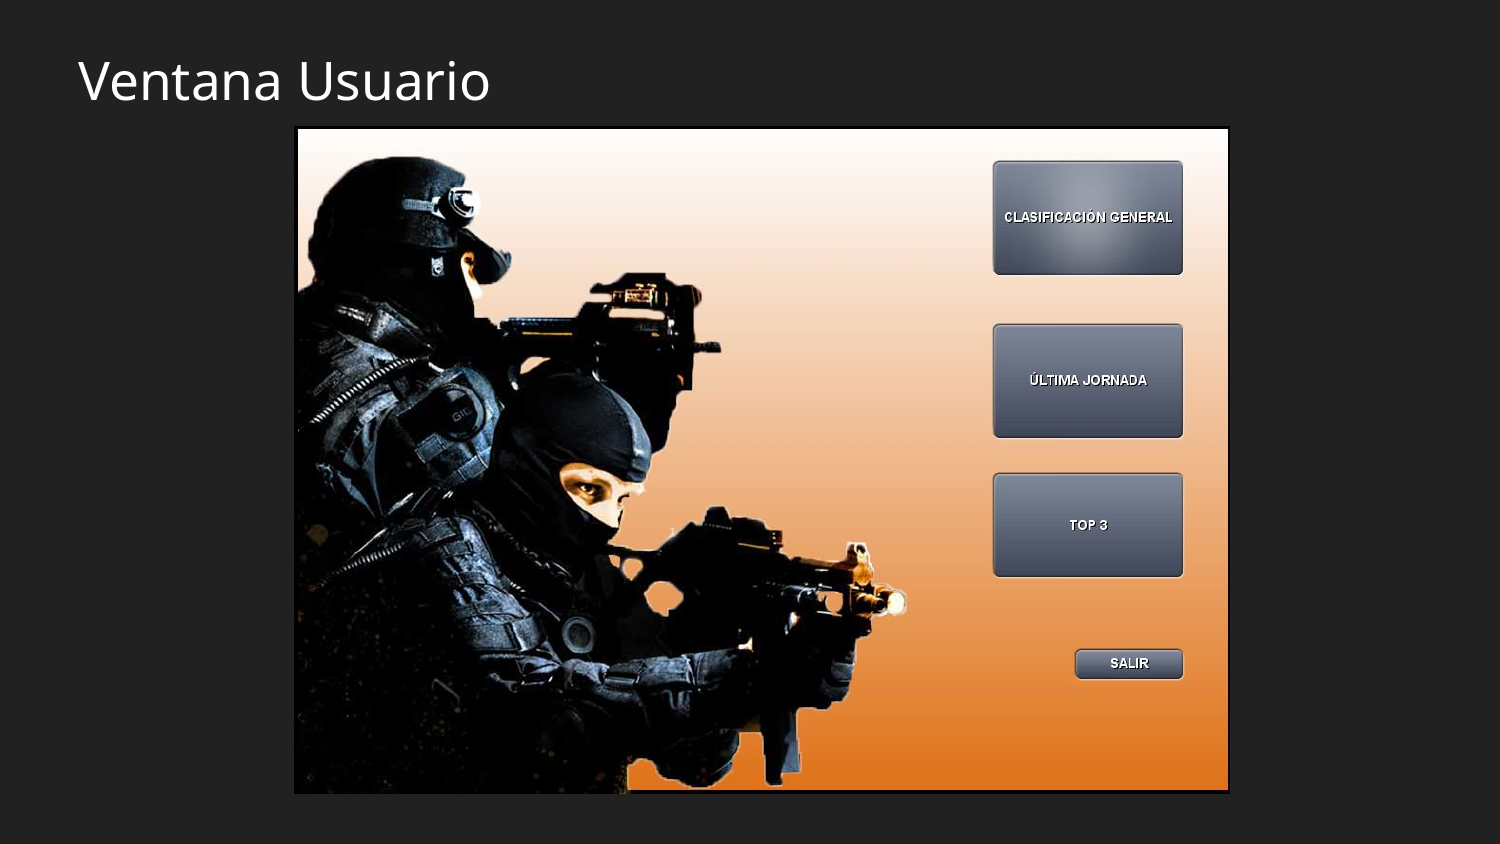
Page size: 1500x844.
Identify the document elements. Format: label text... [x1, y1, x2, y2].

title Ventana Usuario [63, 32, 1461, 127]
picture [294, 126, 1230, 794]
